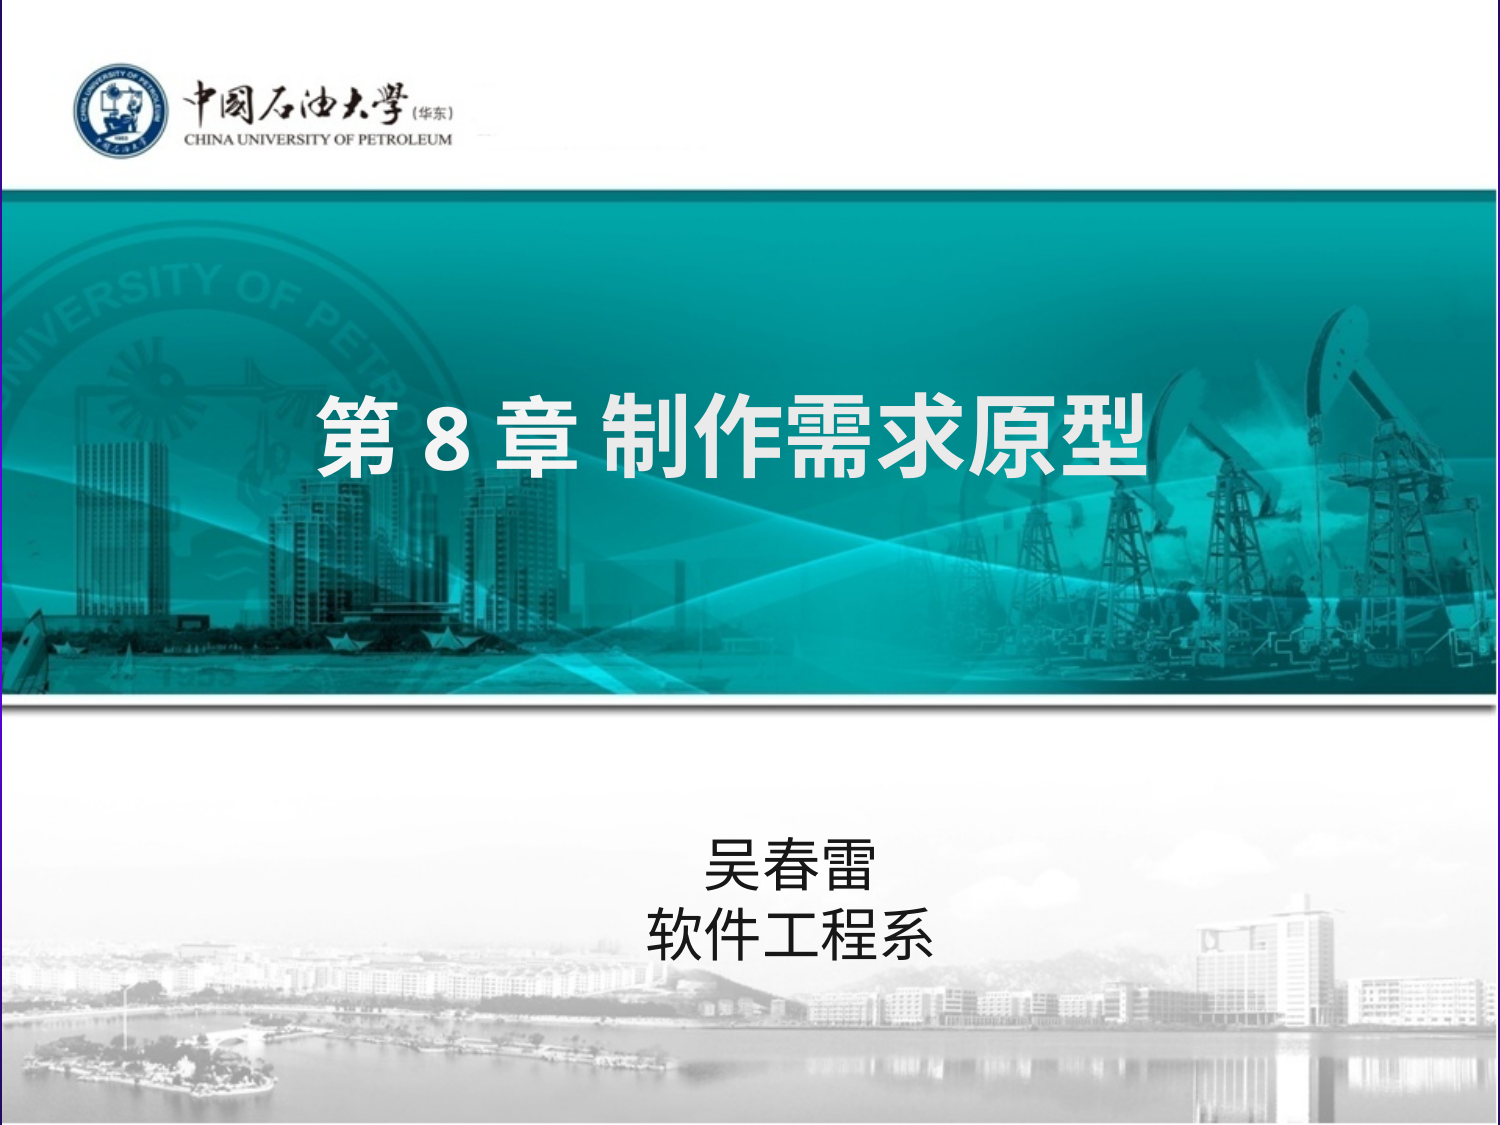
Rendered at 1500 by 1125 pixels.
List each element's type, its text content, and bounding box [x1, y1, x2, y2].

text_box 吴春雷 软件工程系 [336, 810, 1247, 987]
picture [2, 0, 1498, 1125]
title 第8章 制作需求原型 [29, 398, 1436, 575]
